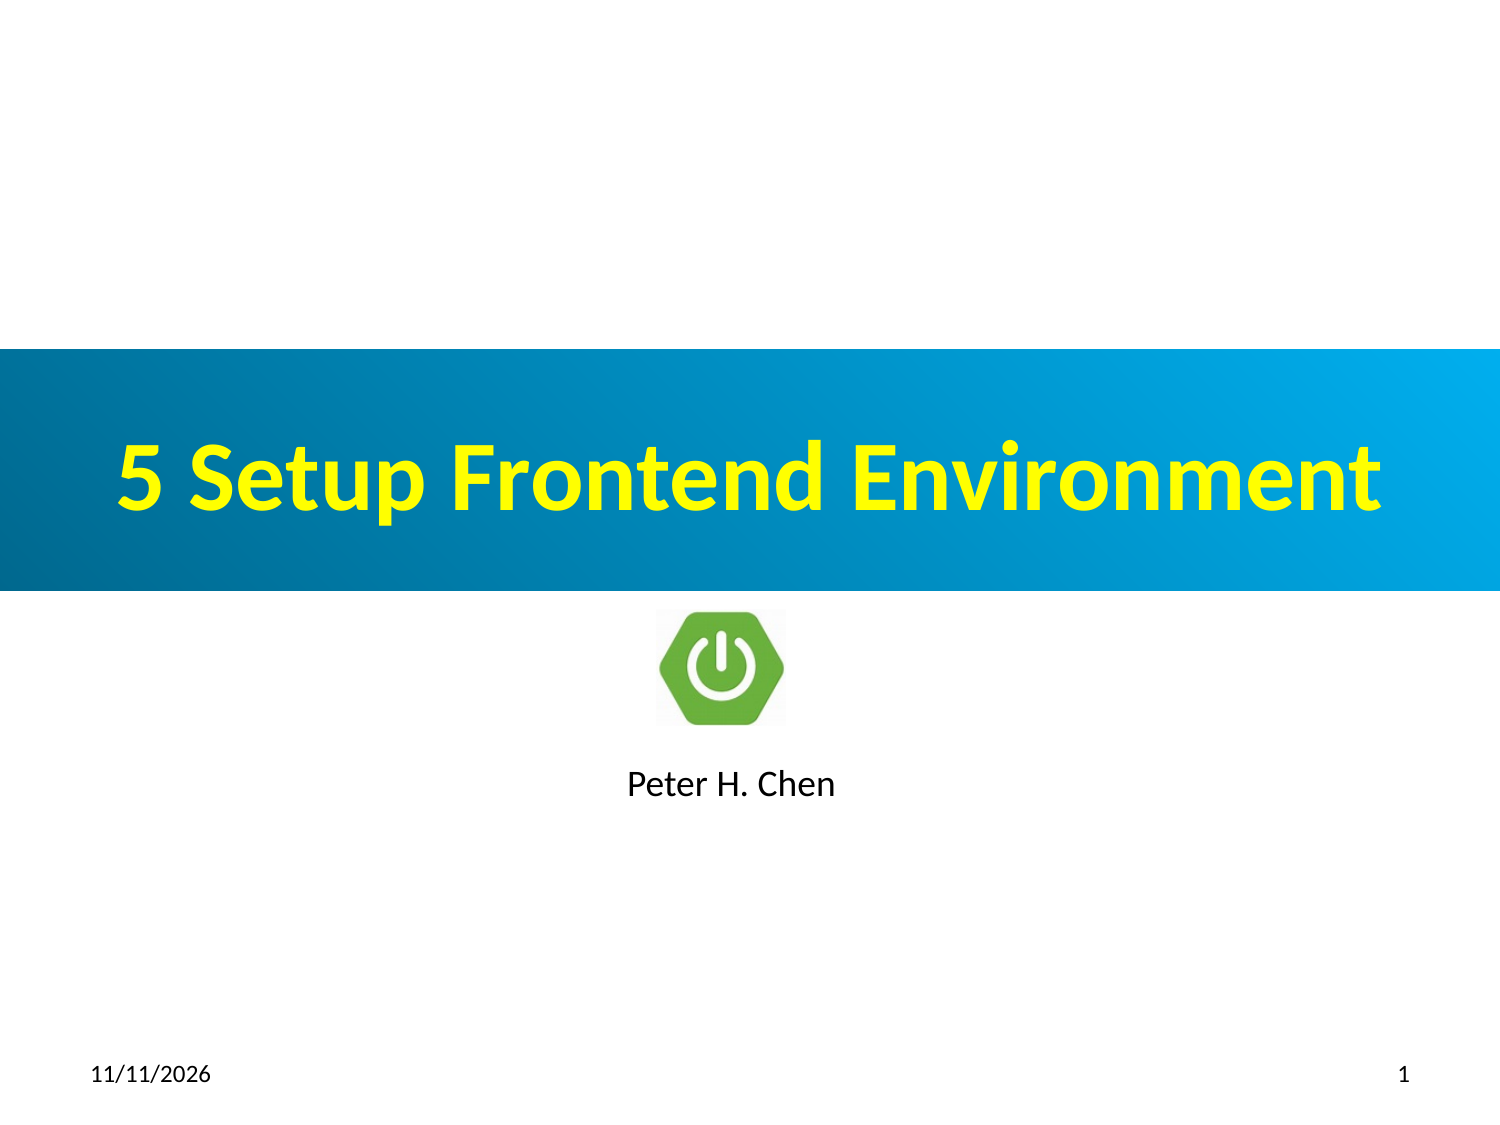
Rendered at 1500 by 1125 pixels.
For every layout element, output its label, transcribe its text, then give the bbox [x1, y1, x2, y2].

slide_number 1 [1074, 1042, 1425, 1103]
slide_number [75, 1042, 425, 1103]
title 5 Setup Frontend Environment [0, 349, 1500, 591]
picture [655, 609, 786, 726]
subtitle Peter H. Chen [206, 751, 1257, 866]
